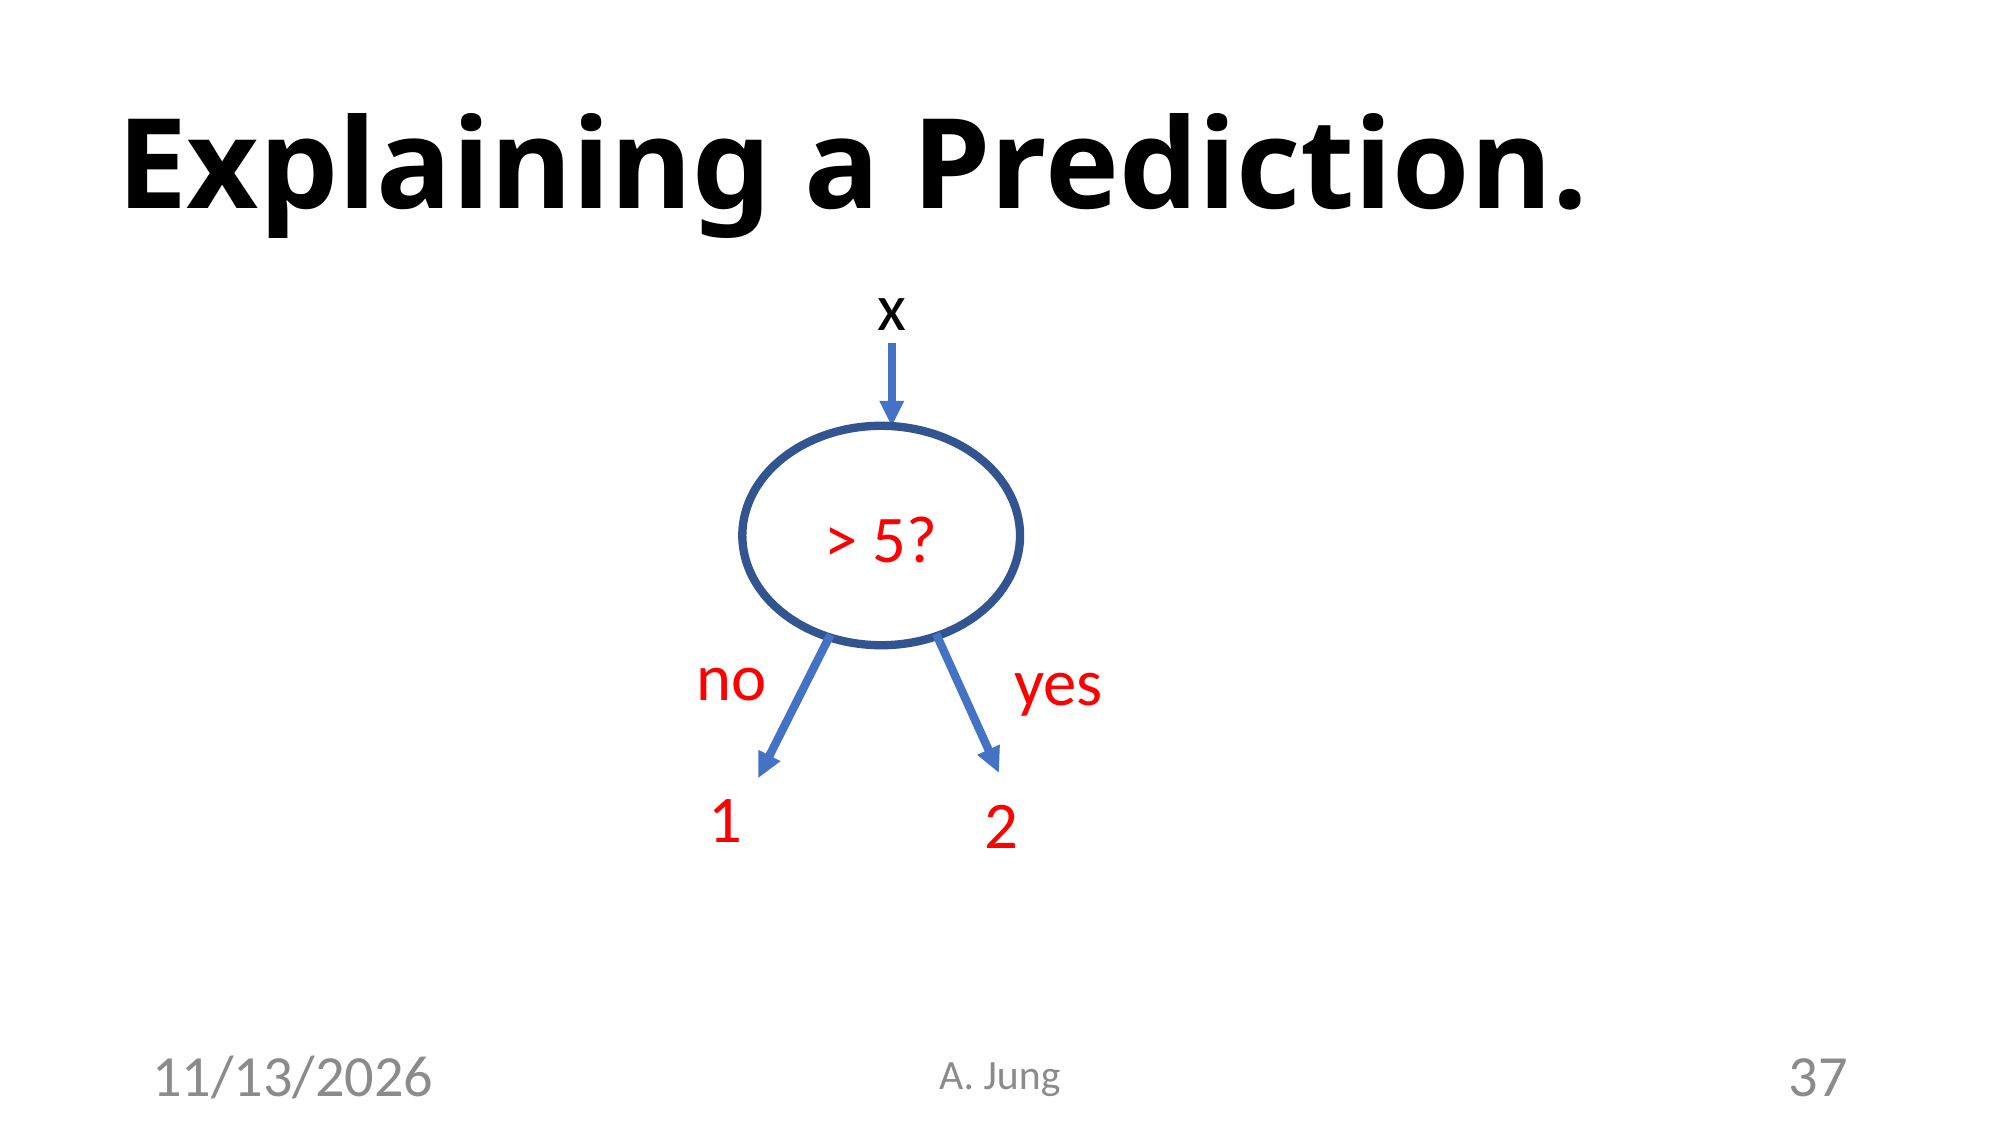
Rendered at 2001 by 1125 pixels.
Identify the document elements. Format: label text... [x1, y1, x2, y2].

text_box yes [999, 631, 1118, 727]
footer A. Jung [662, 1042, 1338, 1103]
text_box > 5? [741, 424, 1022, 647]
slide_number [137, 1042, 588, 1103]
slide_number 37 [1412, 1042, 1863, 1103]
text_box no [682, 626, 783, 722]
text_box 2 [970, 774, 1034, 869]
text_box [758, 634, 831, 778]
title Explaining a Prediction. [102, 59, 1827, 278]
text_box x [862, 256, 922, 352]
text_box 1 [693, 768, 758, 864]
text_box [936, 633, 999, 773]
